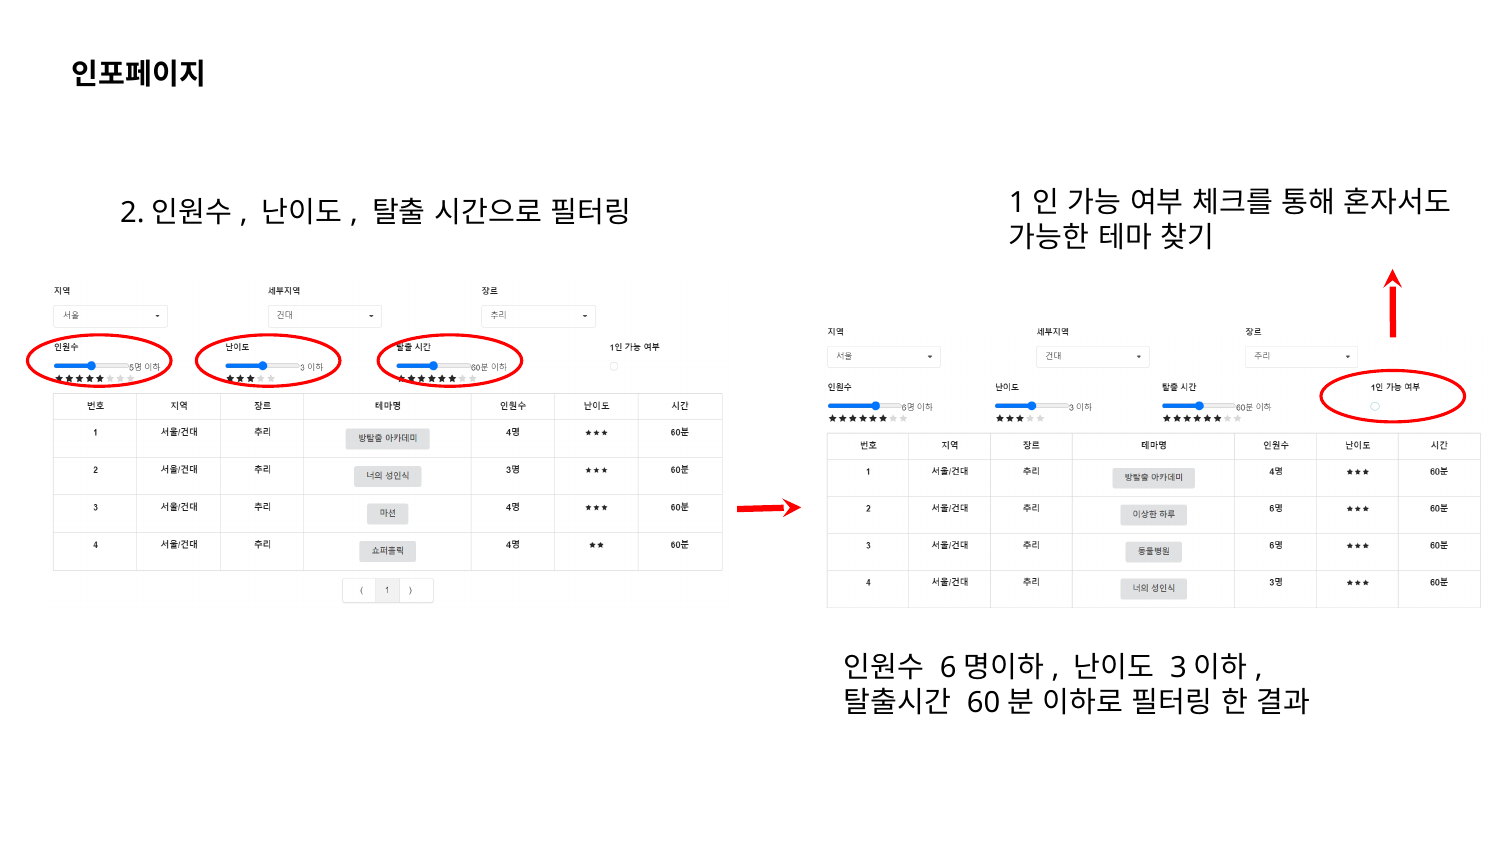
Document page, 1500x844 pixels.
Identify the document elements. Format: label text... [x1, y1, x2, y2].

picture [820, 322, 1488, 608]
text_box 인포페이지 [56, 40, 239, 105]
text_box [27, 345, 40, 376]
text_box 인원수 6명이하, 난이도 3이하, 탈출시간 60분 이하로 필터링 한 결과 [828, 633, 1393, 734]
picture [45, 280, 730, 608]
text_box 2.인원수, 난이도, 탈출 시간으로 필터링 [105, 178, 670, 244]
text_box 1인 가능 여부 체크를 통해 혼자서도 가능한 테마 찾기 [993, 168, 1500, 268]
